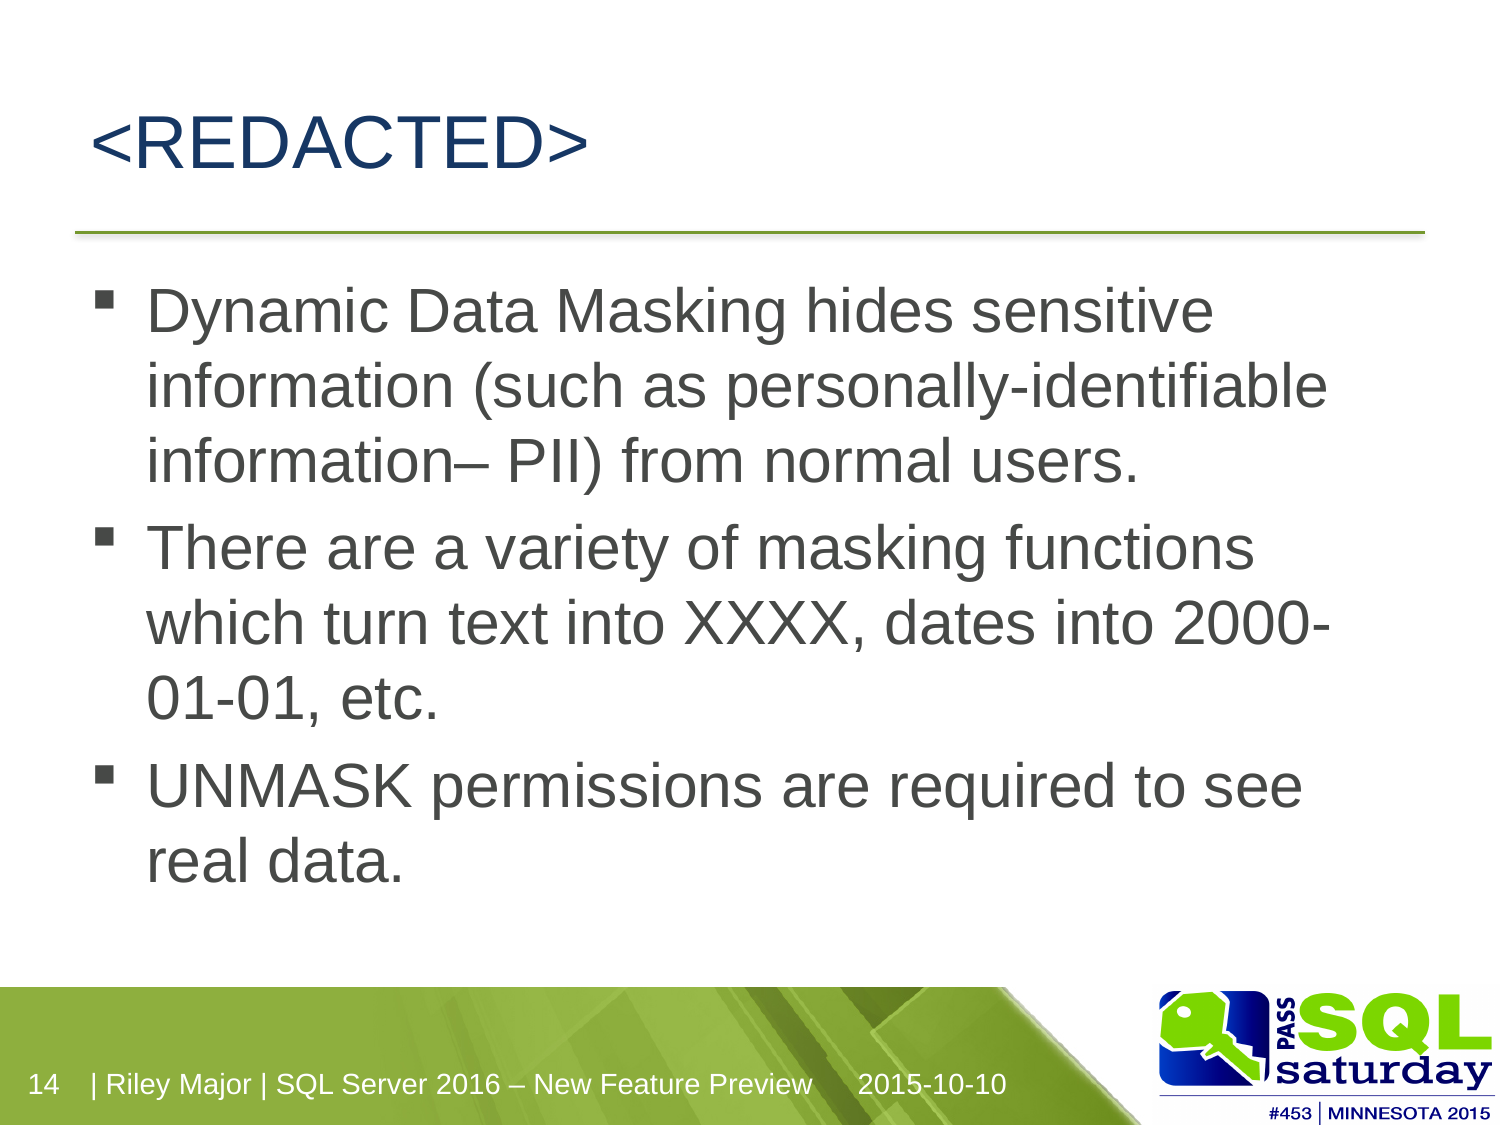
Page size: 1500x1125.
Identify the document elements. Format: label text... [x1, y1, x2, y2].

footer | Riley Major | SQL Server 2016 – New Feature Preview [75, 1053, 843, 1112]
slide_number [843, 1053, 1025, 1112]
list Dynamic Data Masking hides sensitive information (such as personally-identifiable information– PII) from normal users. There are a variety of masking functions which turn text into XXXX, dates into 2000-01-01, etc. UNMASK permissions are required to see real data. [75, 262, 1425, 968]
title <REDACTED> [75, 45, 1425, 233]
picture [0, 984, 1500, 1125]
slide_number 14 [2, 1053, 75, 1112]
